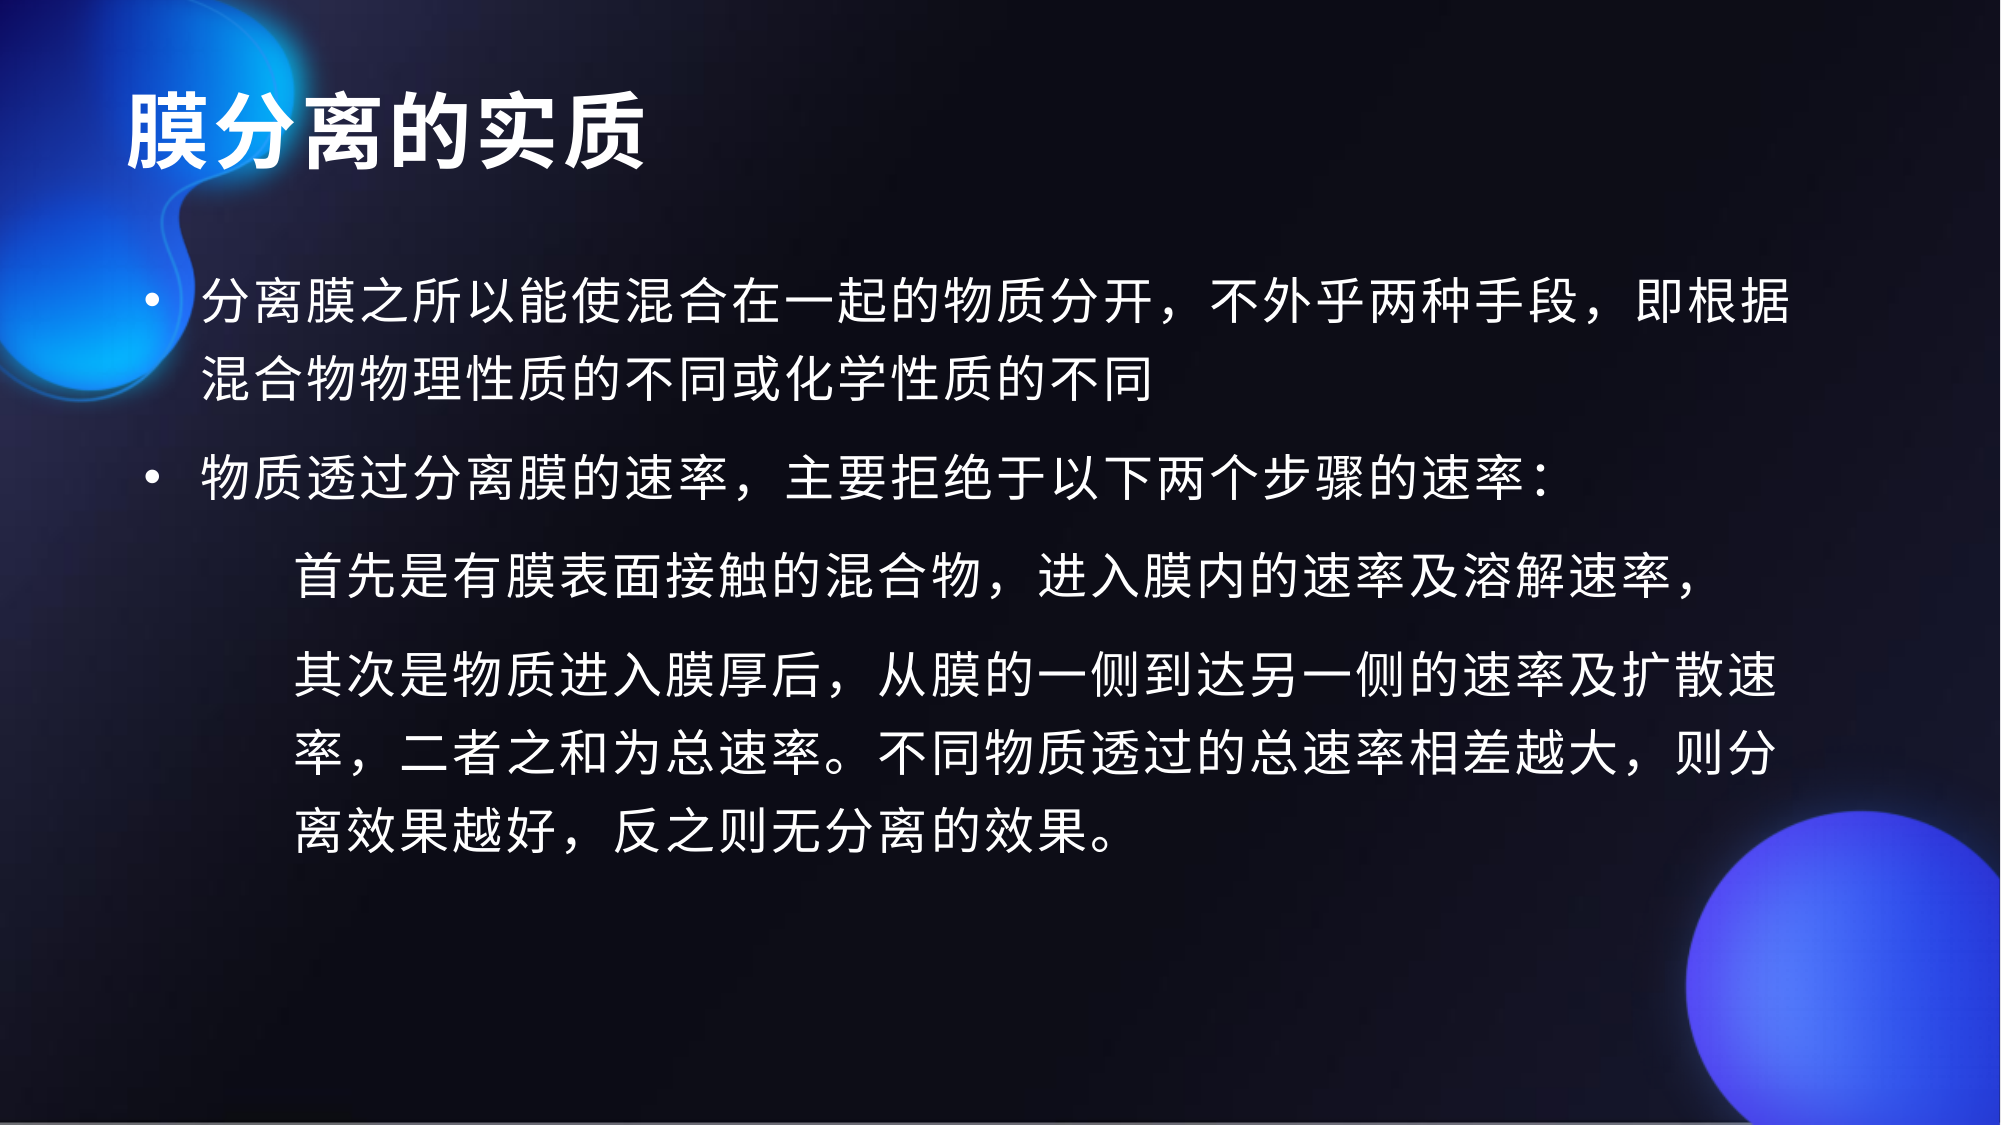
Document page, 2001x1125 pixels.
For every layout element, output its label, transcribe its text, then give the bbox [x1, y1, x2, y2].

title 膜分离的实质 [109, 72, 1891, 146]
list 分离膜之所以能使混合在一起的物质分开，不外乎两种手段，即根据混合物物理性质的不同或化学性质的不同 物质透过分离膜的速率，主要拒绝于以下两个步骤的速率： 首先是有膜表面接触的混合物，进入膜内的速率及溶解速率， 其次是物质进入膜厚后，从膜的一侧到达另一侧的速率及扩散速 率，二者之和为总速率。不同物质透过的总速率相差越大，则分 离效果越好，反之则无分离的效果。 [126, 251, 1827, 1001]
picture [0, 0, 2001, 1125]
